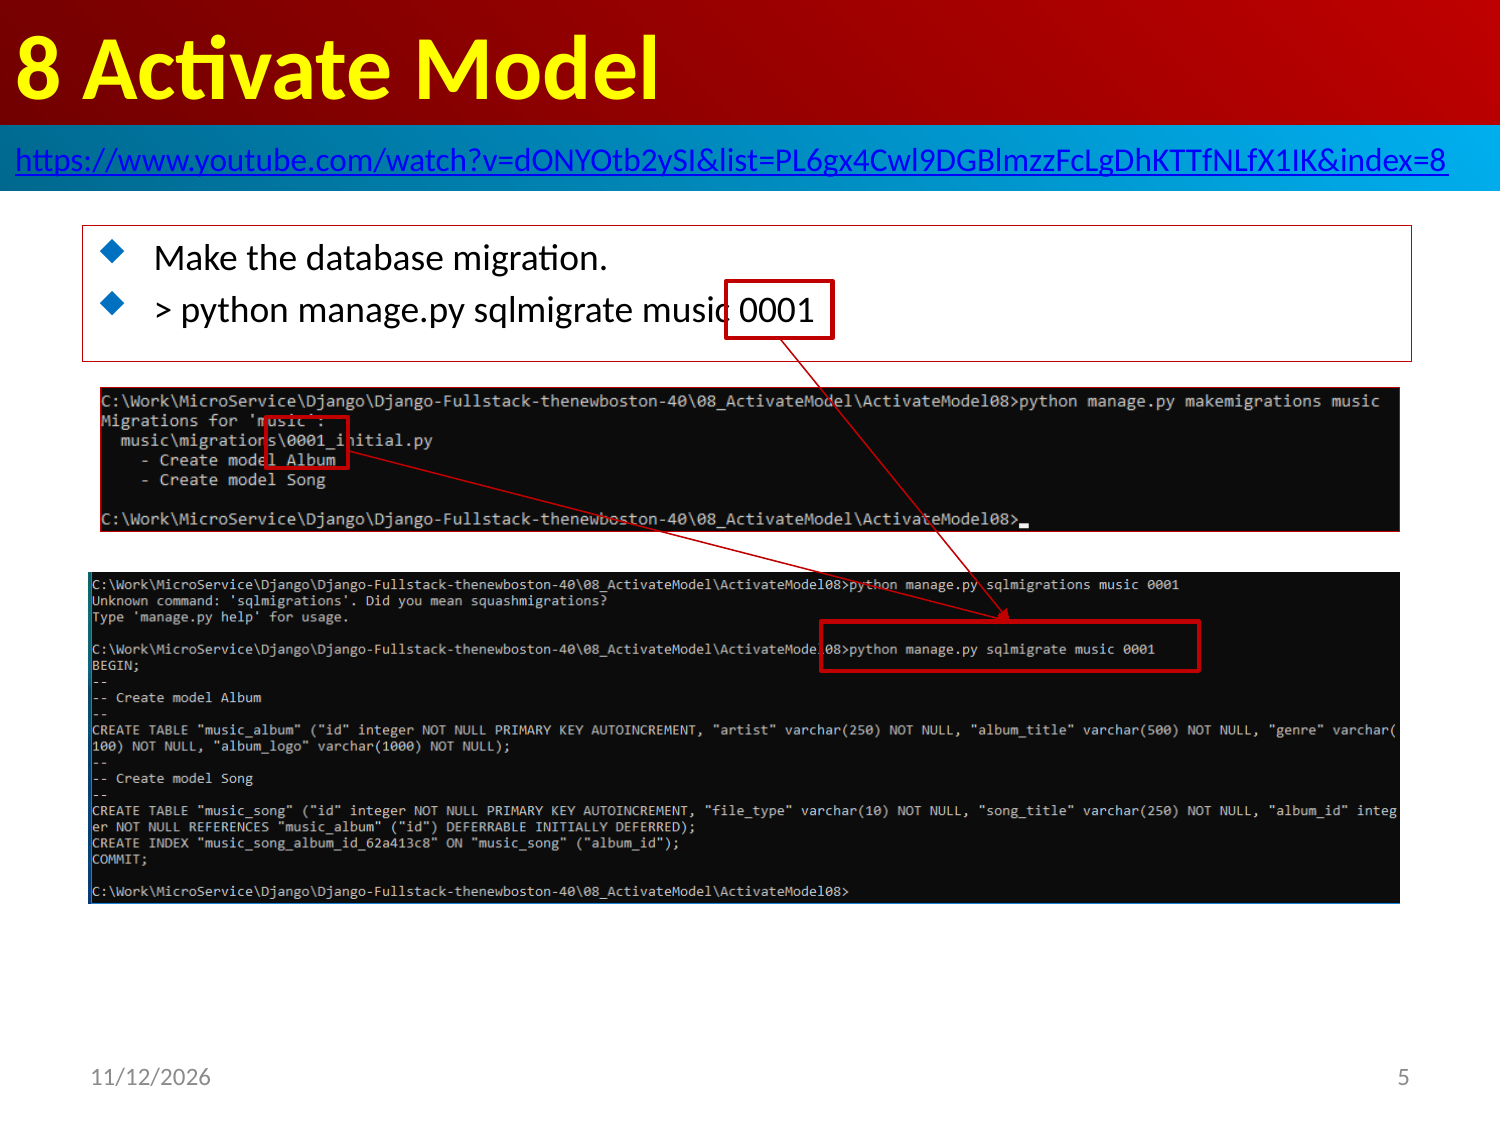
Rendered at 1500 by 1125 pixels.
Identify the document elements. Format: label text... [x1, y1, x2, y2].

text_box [348, 450, 1011, 622]
text_box https://www.youtube.com/watch?v=dONYOtb2ySI&list=PL6gx4Cwl9DGBlmzzFcLgDhKTTfNLfX1IK&index=8 [0, 125, 1500, 191]
text_box [724, 279, 835, 340]
picture [88, 572, 1401, 904]
title 8 Activate Model [0, 0, 1500, 125]
picture [1010, 387, 1401, 533]
picture [99, 387, 779, 533]
slide_number 5 [1074, 1042, 1425, 1109]
subtitle Make the database migration. > python manage.py sqlmigrate music 0001 [82, 225, 1412, 362]
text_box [779, 337, 1010, 450]
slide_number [75, 1042, 425, 1109]
